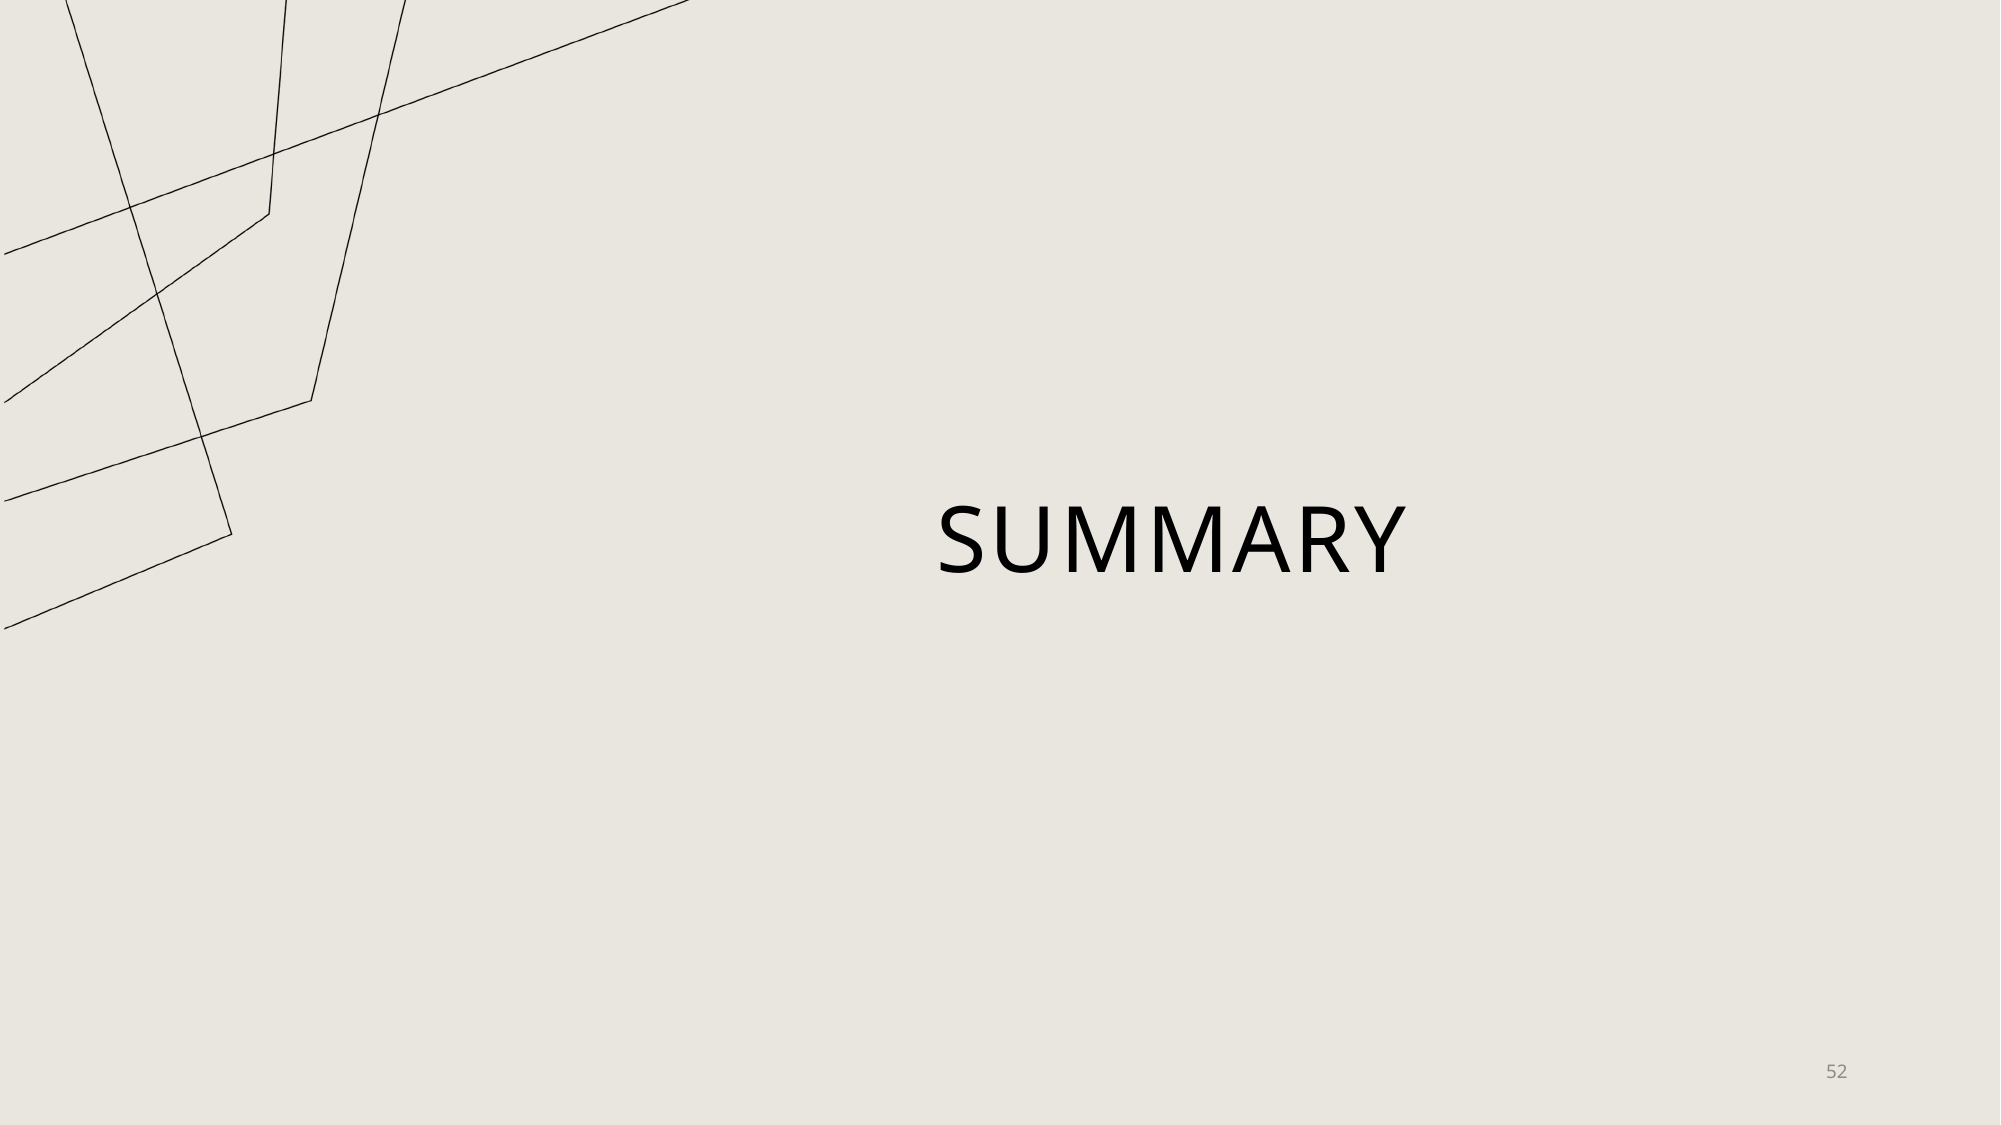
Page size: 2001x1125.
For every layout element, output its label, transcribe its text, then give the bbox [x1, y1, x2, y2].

title Summary [481, 434, 1863, 652]
slide_number 52 [1412, 1042, 1863, 1103]
picture [4, 0, 721, 642]
